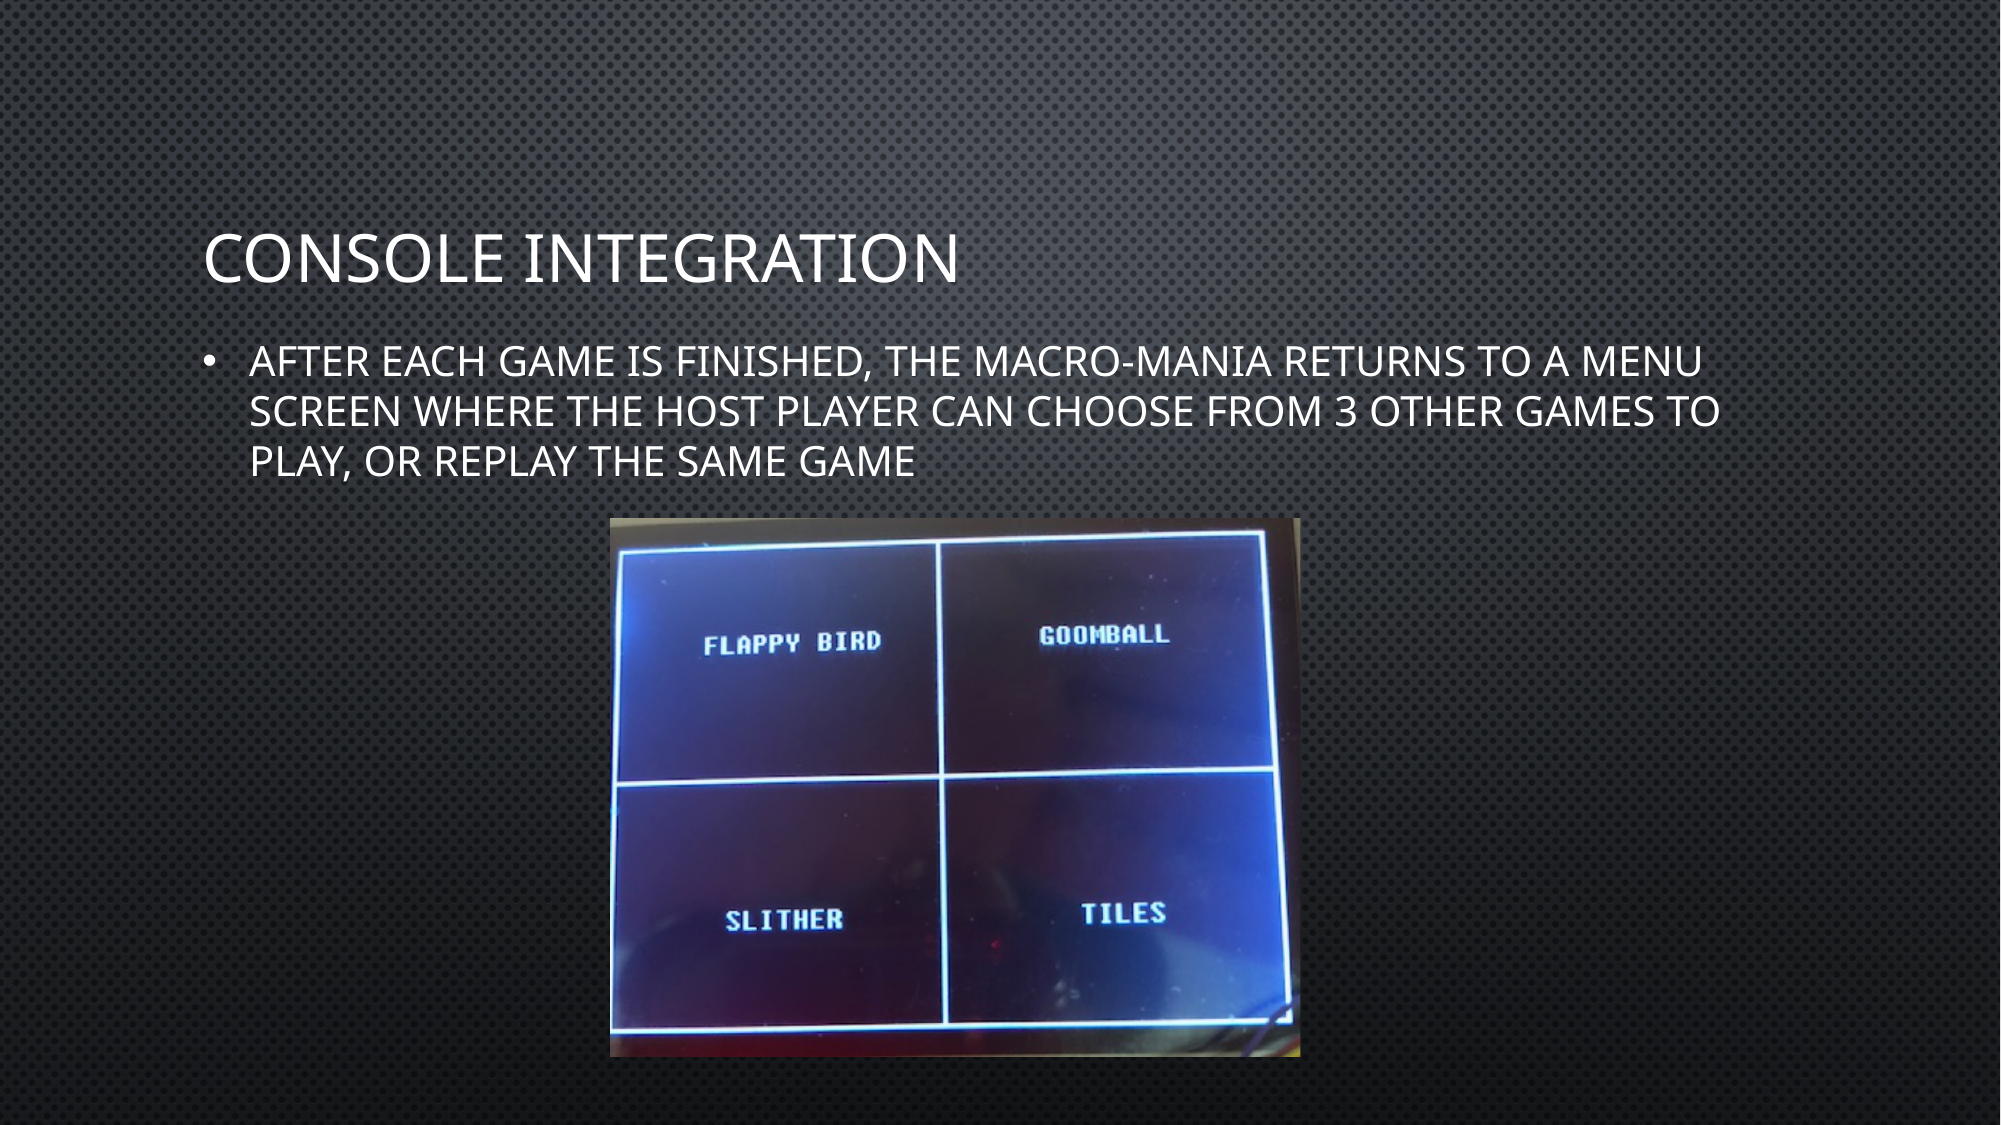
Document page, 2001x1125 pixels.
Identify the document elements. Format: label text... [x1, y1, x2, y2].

title Console integration [187, 99, 1813, 413]
picture [610, 441, 1301, 1125]
list After each game is finished, the Macro-Mania returns to a menu screen where the host player can choose from 3 other games to play, or replay the same game [187, 437, 1813, 950]
